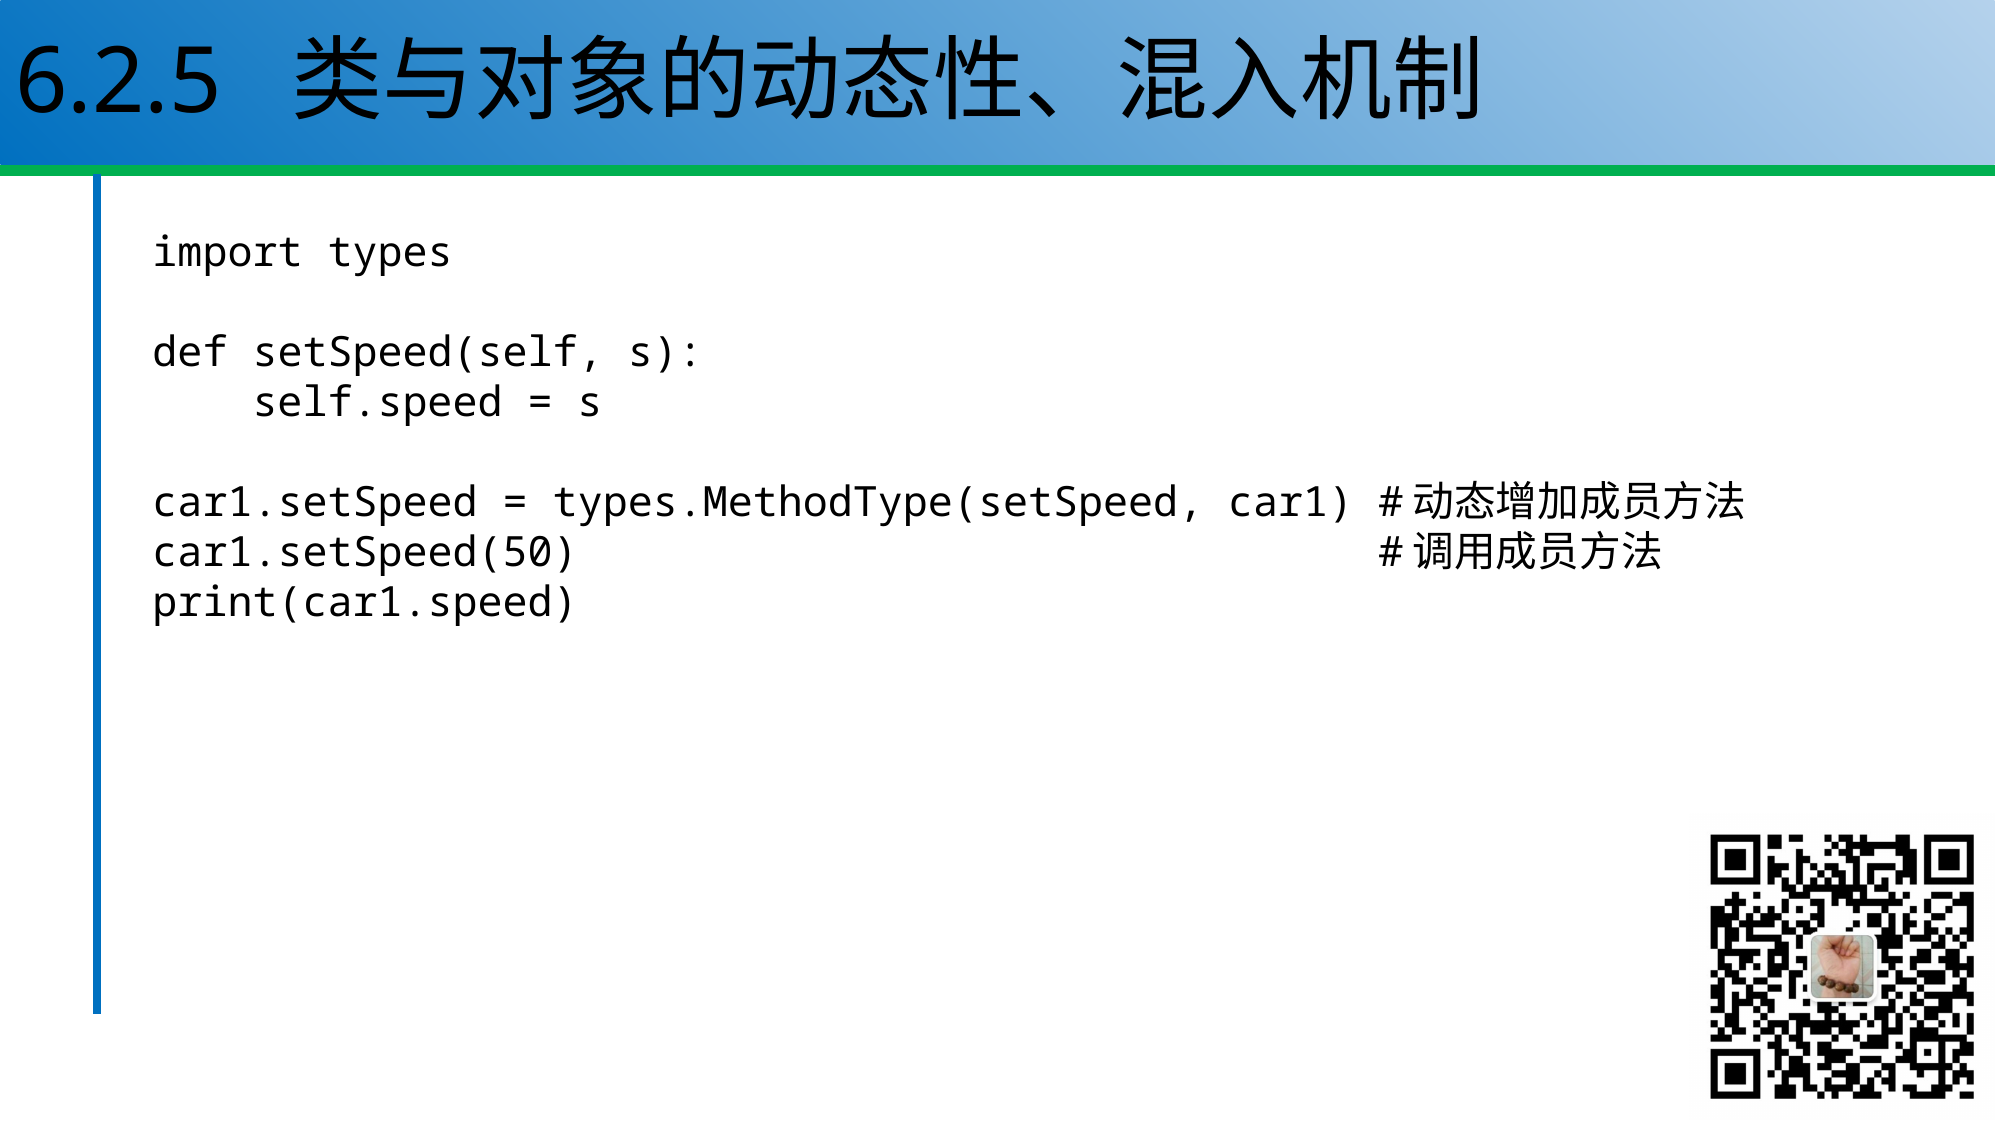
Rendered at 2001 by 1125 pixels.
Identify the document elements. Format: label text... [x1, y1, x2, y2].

slide_number [1412, 1042, 1863, 1103]
picture [1689, 813, 1995, 1120]
list import types def setSpeed(self, s): self.speed = s car1.setSpeed = types.MethodType(setSpeed, car1) #动态增加成员方法 car1.setSpeed(50) #调用成员方法 print(car1.speed) [137, 216, 1863, 978]
title 6.2.5 类与对象的动态性、混入机制 [0, 0, 1995, 165]
